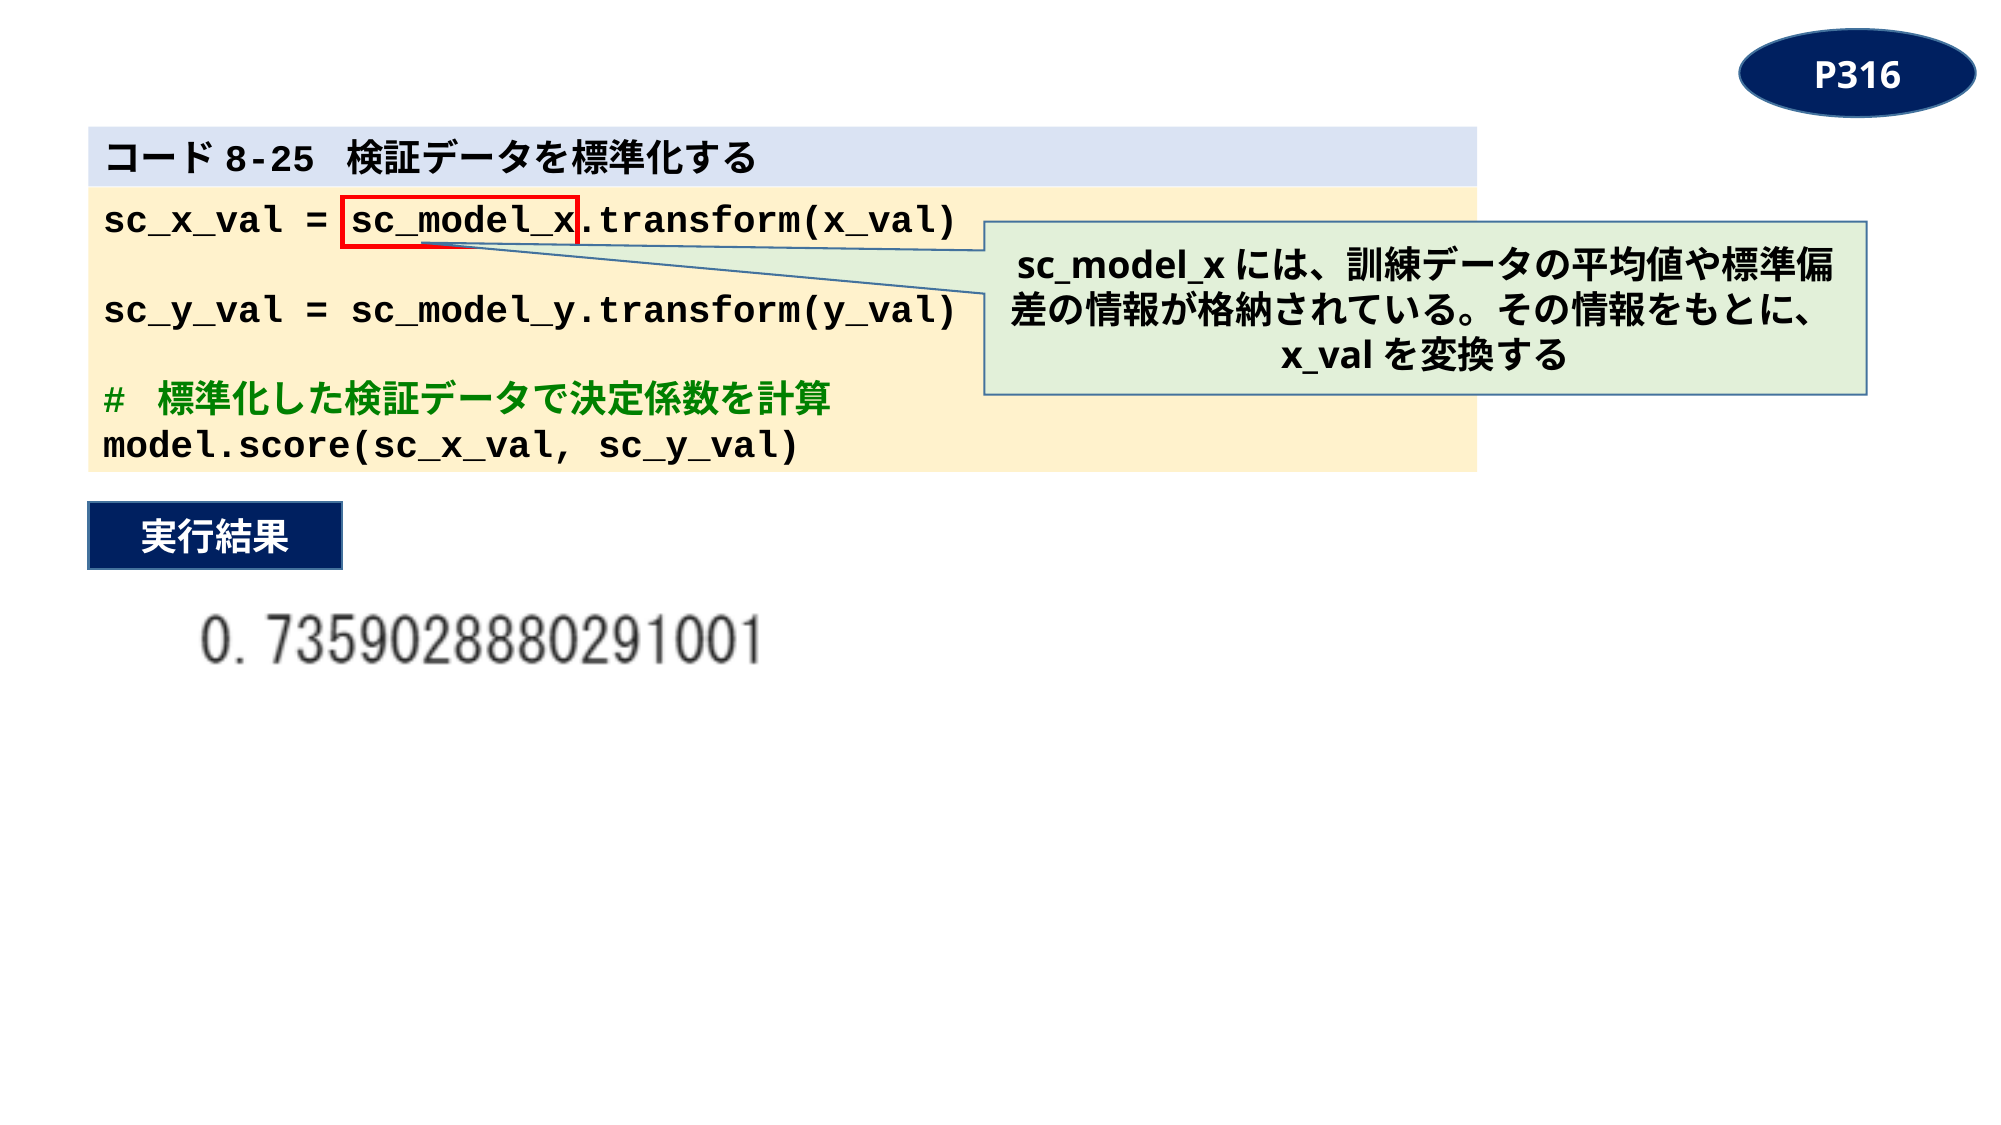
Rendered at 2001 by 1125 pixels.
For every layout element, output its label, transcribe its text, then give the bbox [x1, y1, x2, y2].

text_box sc_x_val = sc_model_x.transform(x_val) sc_y_val = sc_model_y.transform(y_val) # 標準化した検証データで決定係数を計算 model.score(sc_x_val, sc_y_val) [88, 187, 1478, 472]
picture [129, 568, 923, 717]
text_box コード8-25 検証データを標準化する [88, 126, 1478, 187]
text_box sc_model_xには、訓練データの平均値や標準偏差の情報が格納されている。その情報をもとに、x_valを変換する [420, 220, 1868, 396]
text_box 実行結果 [87, 501, 343, 570]
text_box [341, 196, 578, 247]
text_box P316 [1738, 28, 1977, 119]
